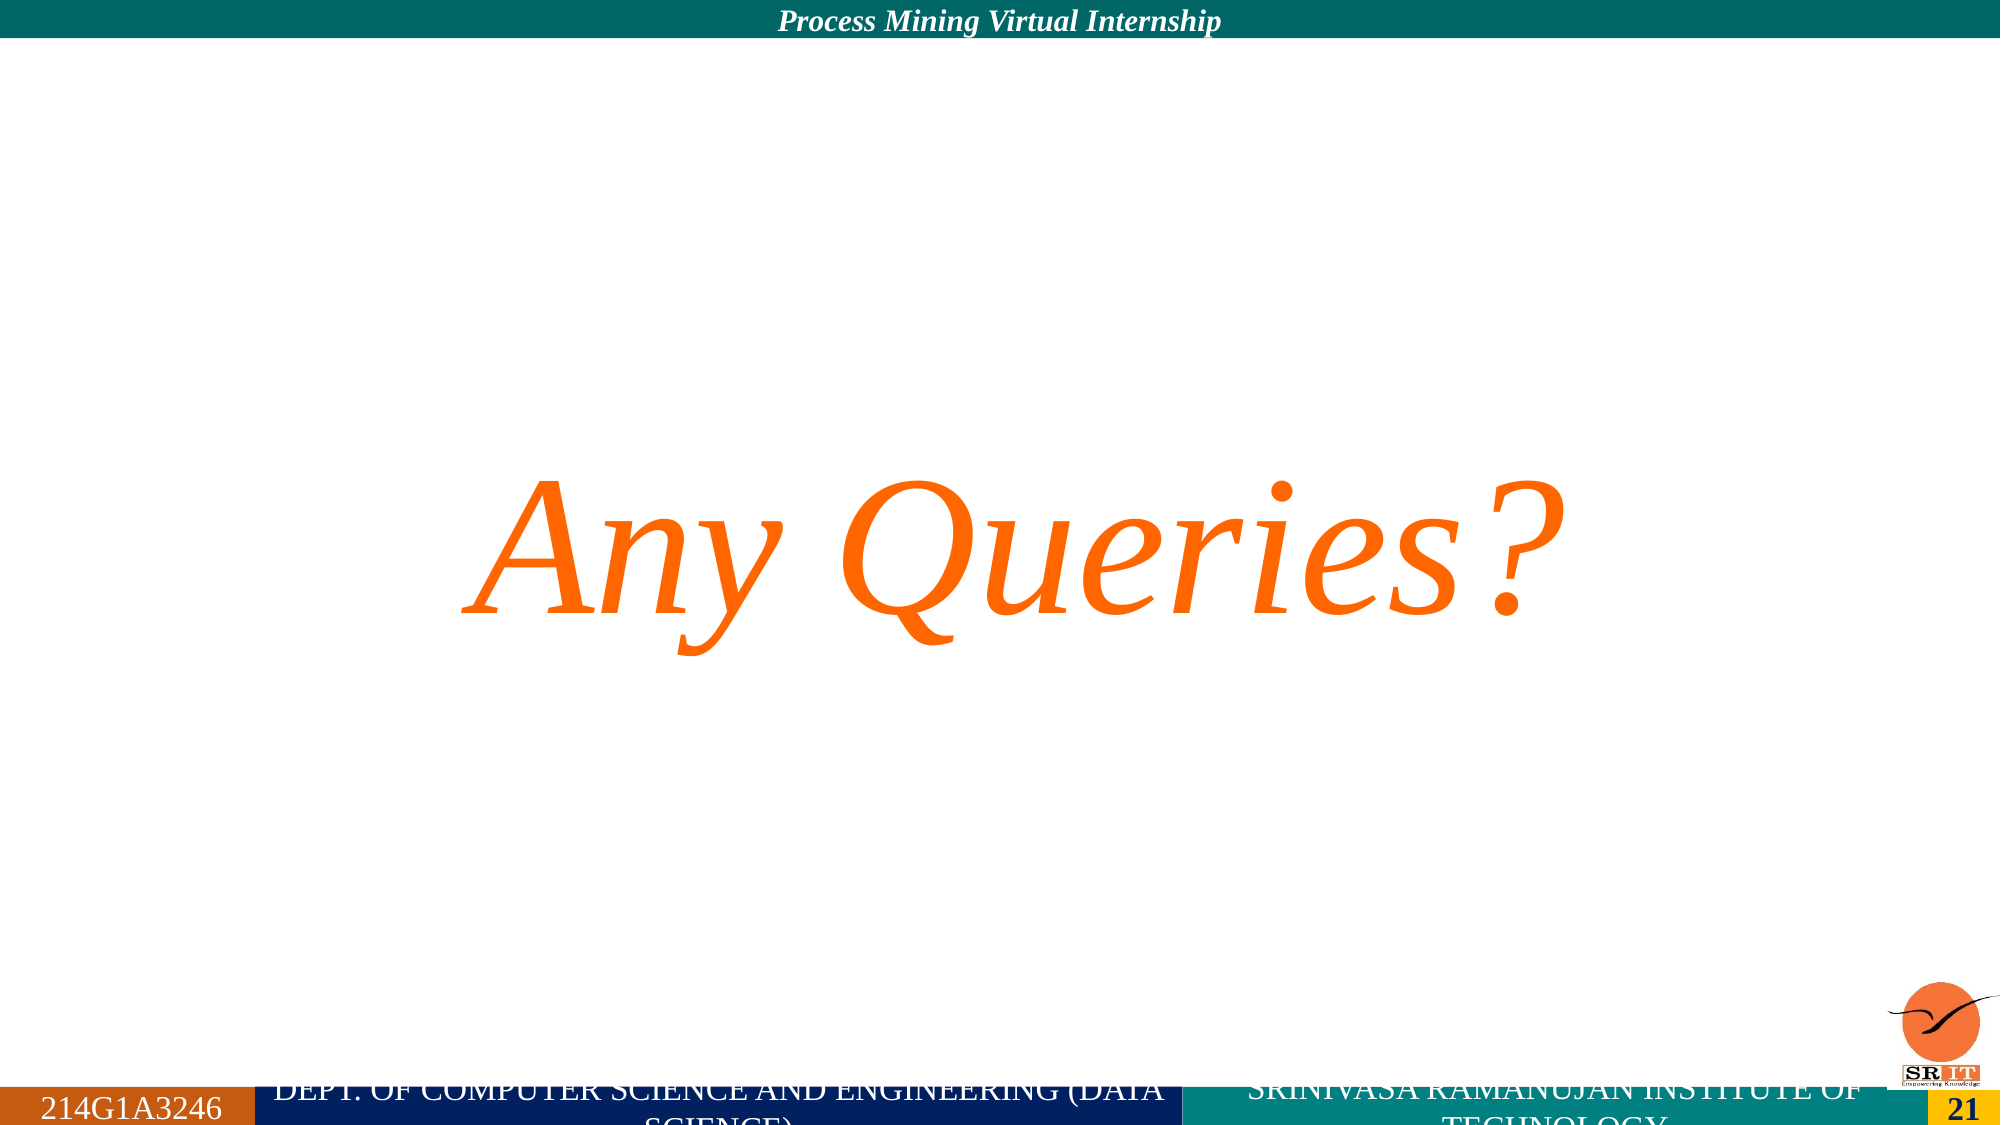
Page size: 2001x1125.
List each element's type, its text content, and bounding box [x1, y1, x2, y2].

text_box Any Queries? [457, 389, 1582, 662]
picture [1887, 977, 2000, 1090]
